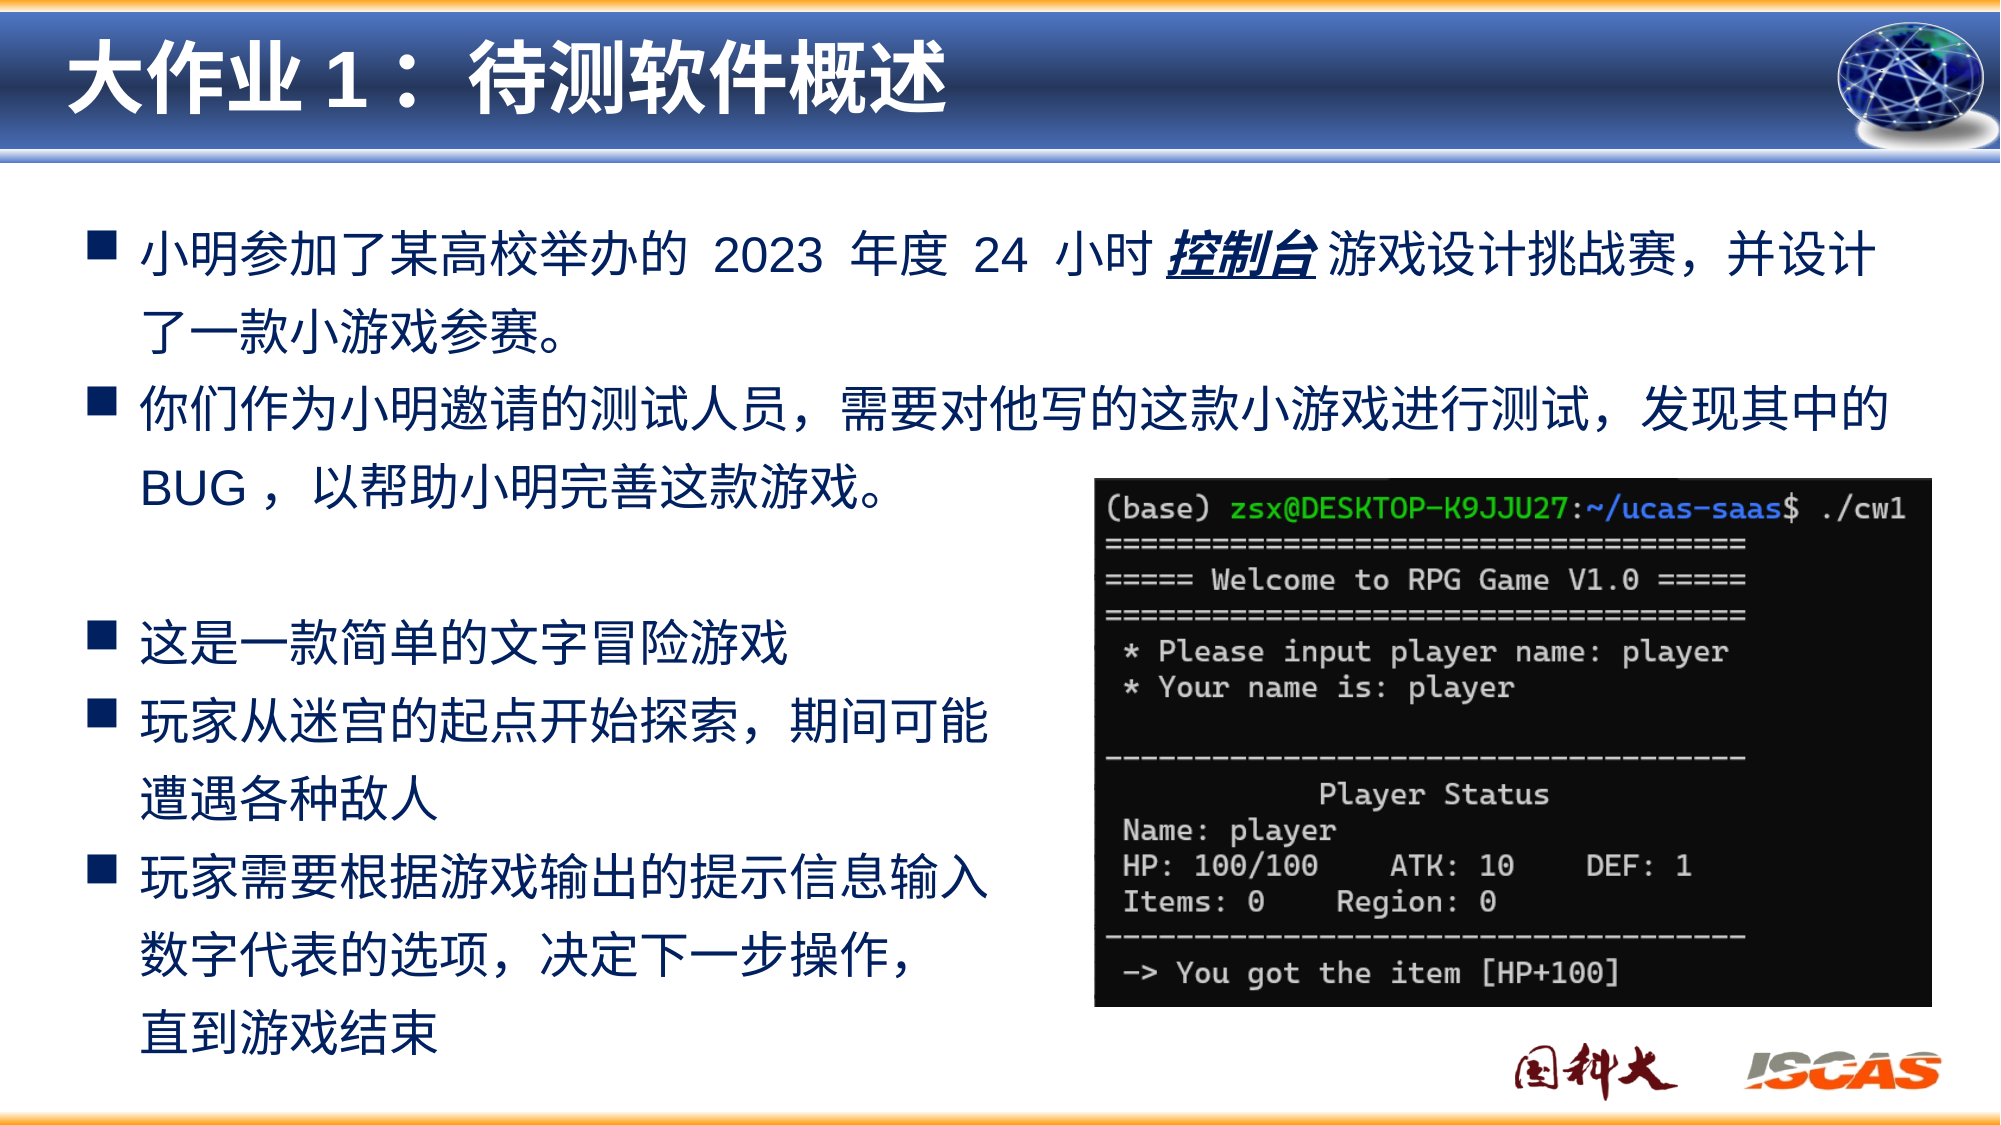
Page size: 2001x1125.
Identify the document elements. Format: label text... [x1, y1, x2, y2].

picture [1515, 1069, 1678, 1101]
picture [1833, 18, 2001, 150]
picture [1732, 1040, 1957, 1103]
title 大作业1：待测软件概述 [50, 0, 1820, 150]
picture [1094, 478, 1932, 1007]
text_box 小明参加了某高校举办的 2023 年度 24 小时 控制台 游戏设计挑战赛，并设计了一款小游戏参赛。 你们作为小明邀请的测试人员，需要对他写的这款小游戏进行测试，发现其中的 BUG，以帮助小明完善这款游戏。 这是一款简单的文字冒险游戏 玩家从迷宫的起点开始探索，期间可能 遭遇各种敌人 玩家需要根据游戏输出的提示信息输入 数字代表的选项，决定下一步操作， 直到游戏结束 [68, 196, 1932, 1069]
